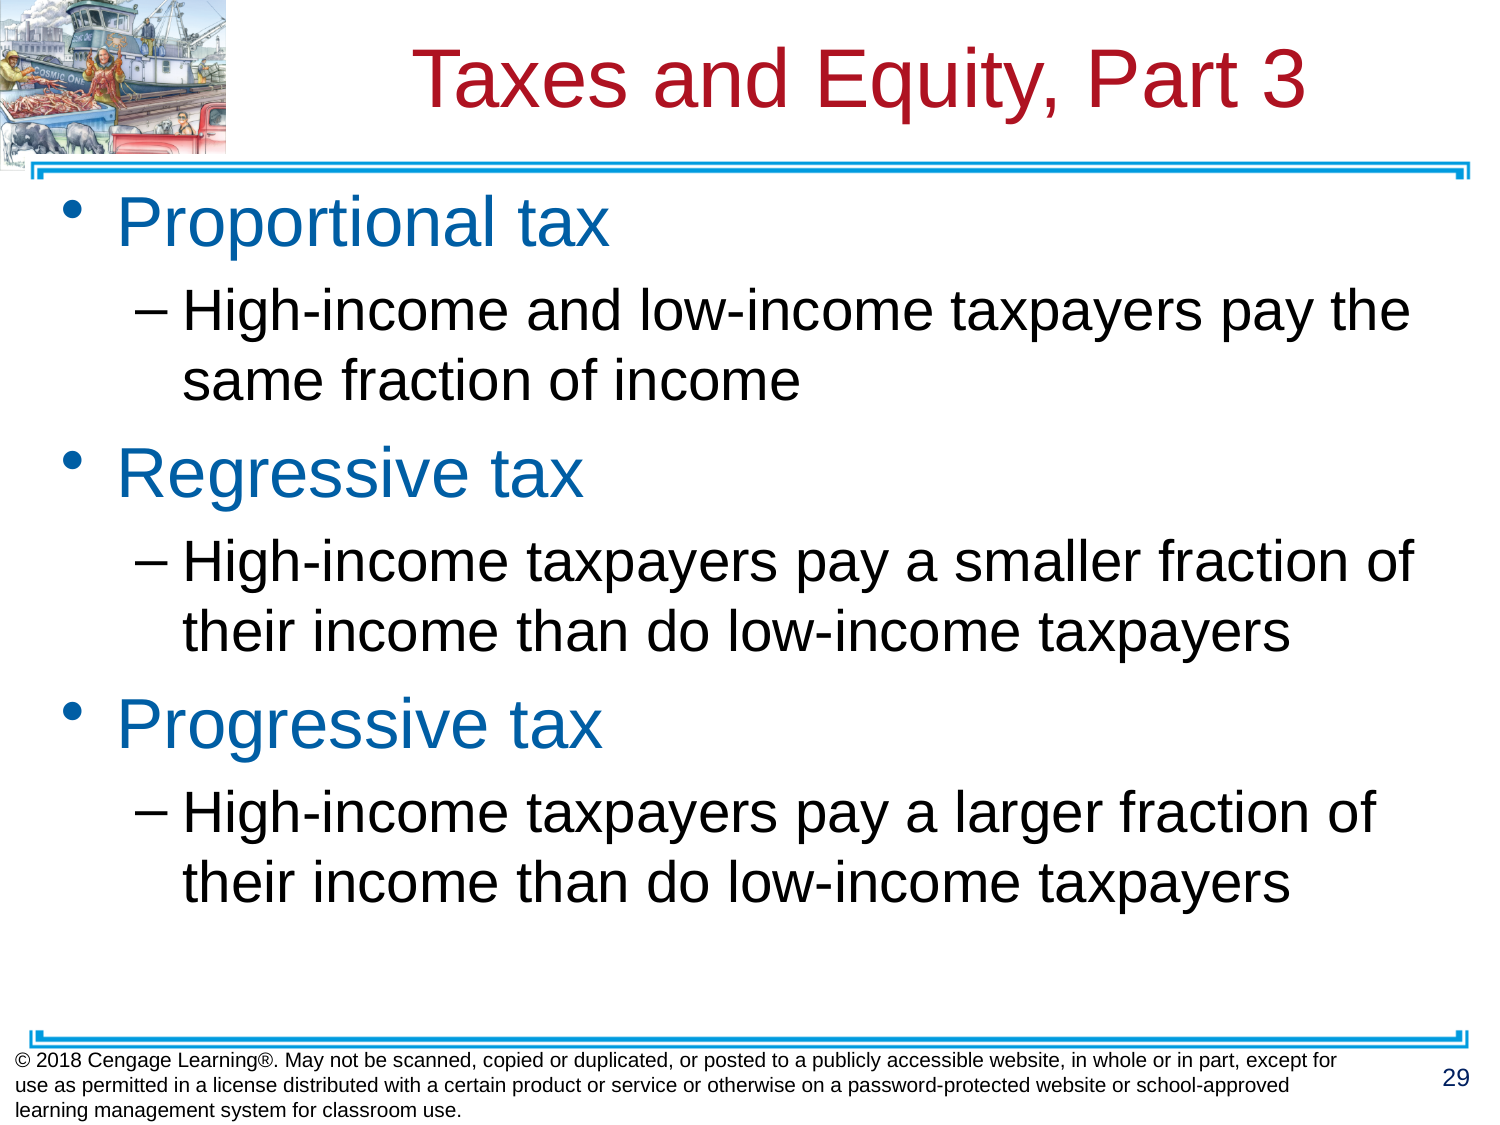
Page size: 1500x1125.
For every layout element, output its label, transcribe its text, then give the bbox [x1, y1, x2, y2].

title Taxes and Equity, Part 3 [219, 16, 1500, 158]
slide_number 29 [1412, 1052, 1500, 1117]
list Proportional tax High-income and low-income taxpayers pay the same fraction of income Regressive tax High-income taxpayers pay a smaller fraction of their income than do low-income taxpayers Progressive tax High-income taxpayers pay a larger fraction of their income than do low-income taxpayers [45, 168, 1455, 938]
footer © 2018 Cengage Learning®. May not be scanned, copied or duplicated, or posted to a publicly accessible website, in whole or in part, except for use as permitted in a license distributed with a certain product or service or otherwise on a password-protected website or school-approved learning management system for classroom use. [0, 1043, 1375, 1125]
picture [25, 1024, 1475, 1057]
picture [0, 0, 1475, 186]
